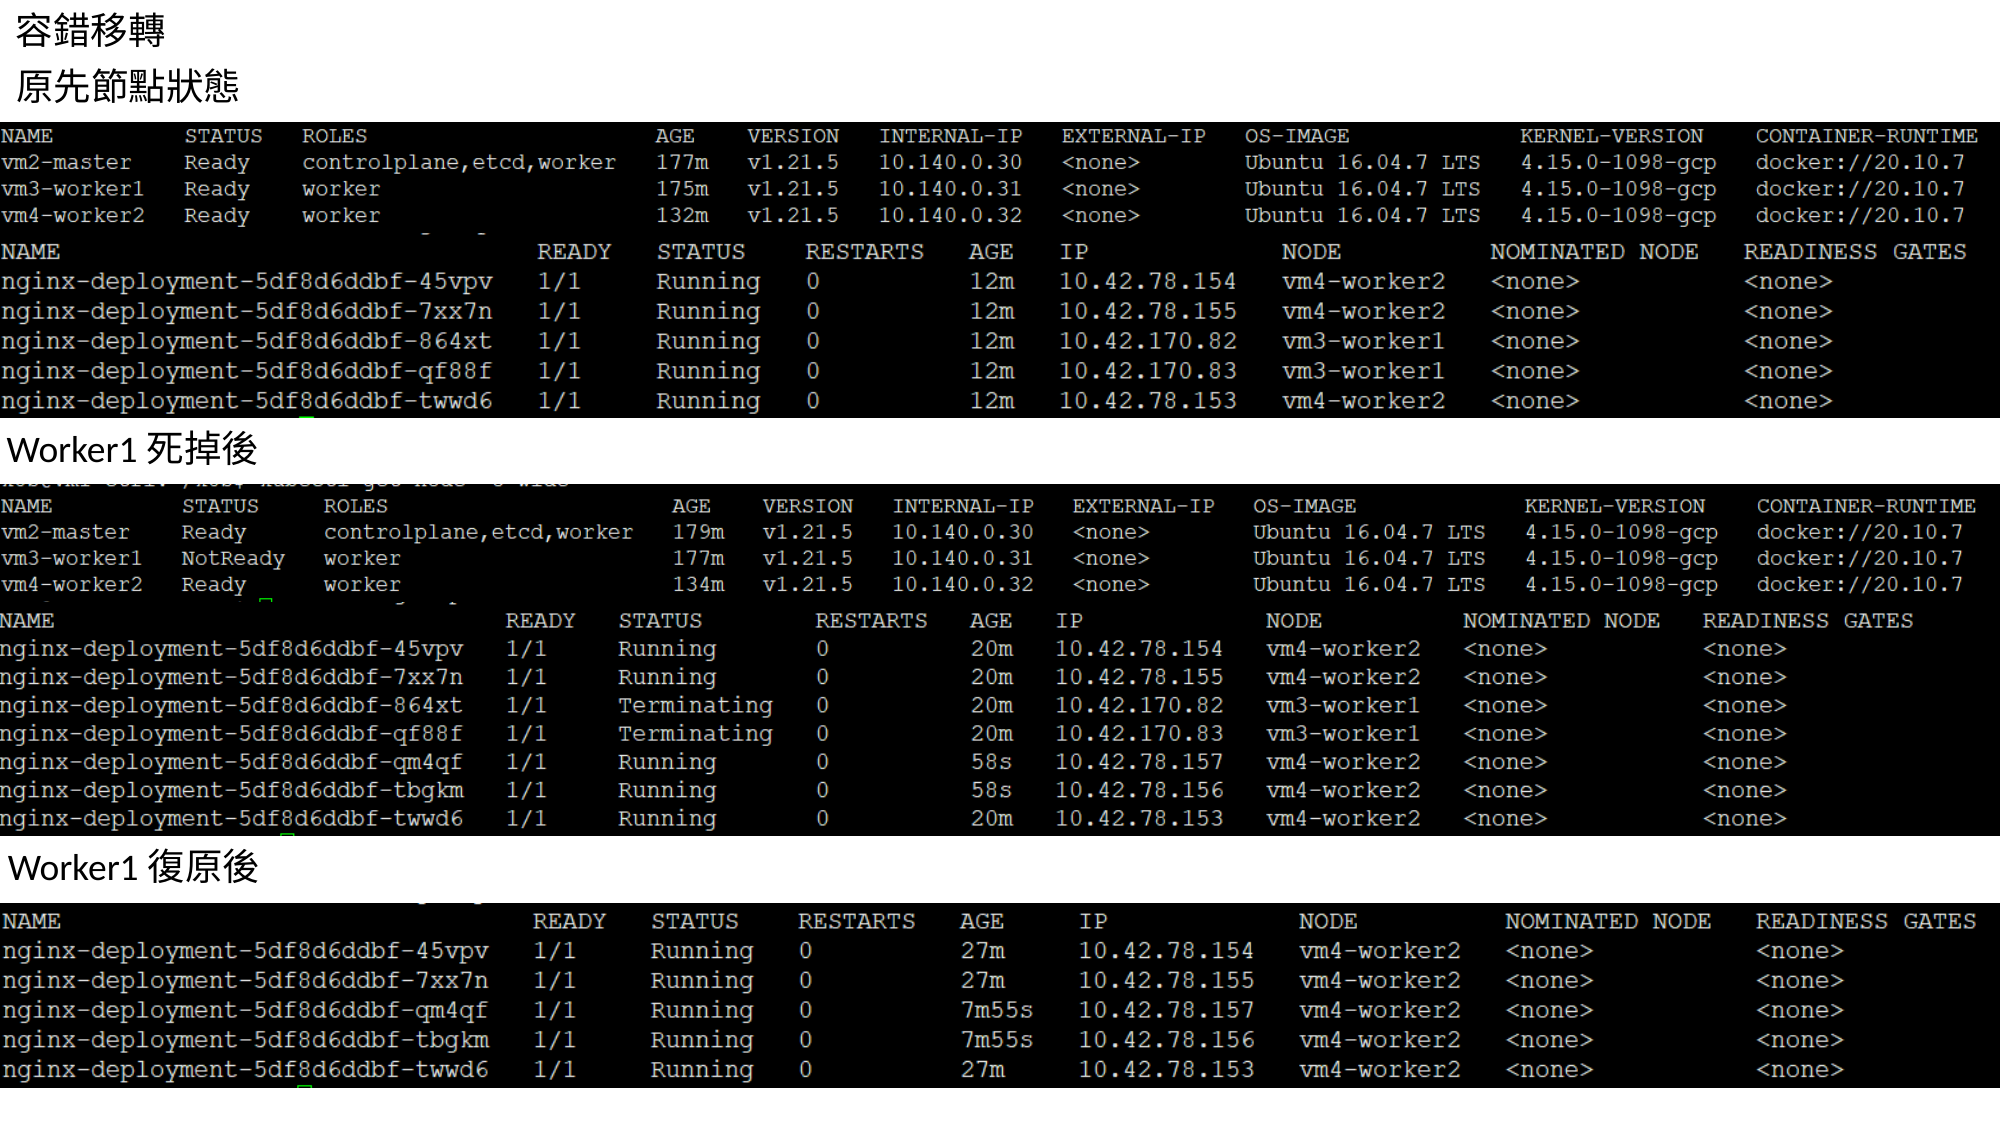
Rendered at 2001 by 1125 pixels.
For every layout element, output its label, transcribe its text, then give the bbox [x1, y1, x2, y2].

text_box 容錯移轉 [0, 0, 181, 60]
picture [0, 903, 2000, 1088]
text_box Worker1死掉後 [0, 418, 274, 478]
picture [0, 122, 2000, 418]
text_box Worker1復原後 [0, 836, 276, 896]
text_box 原先節點狀態 [1, 55, 257, 116]
picture [0, 484, 2000, 836]
